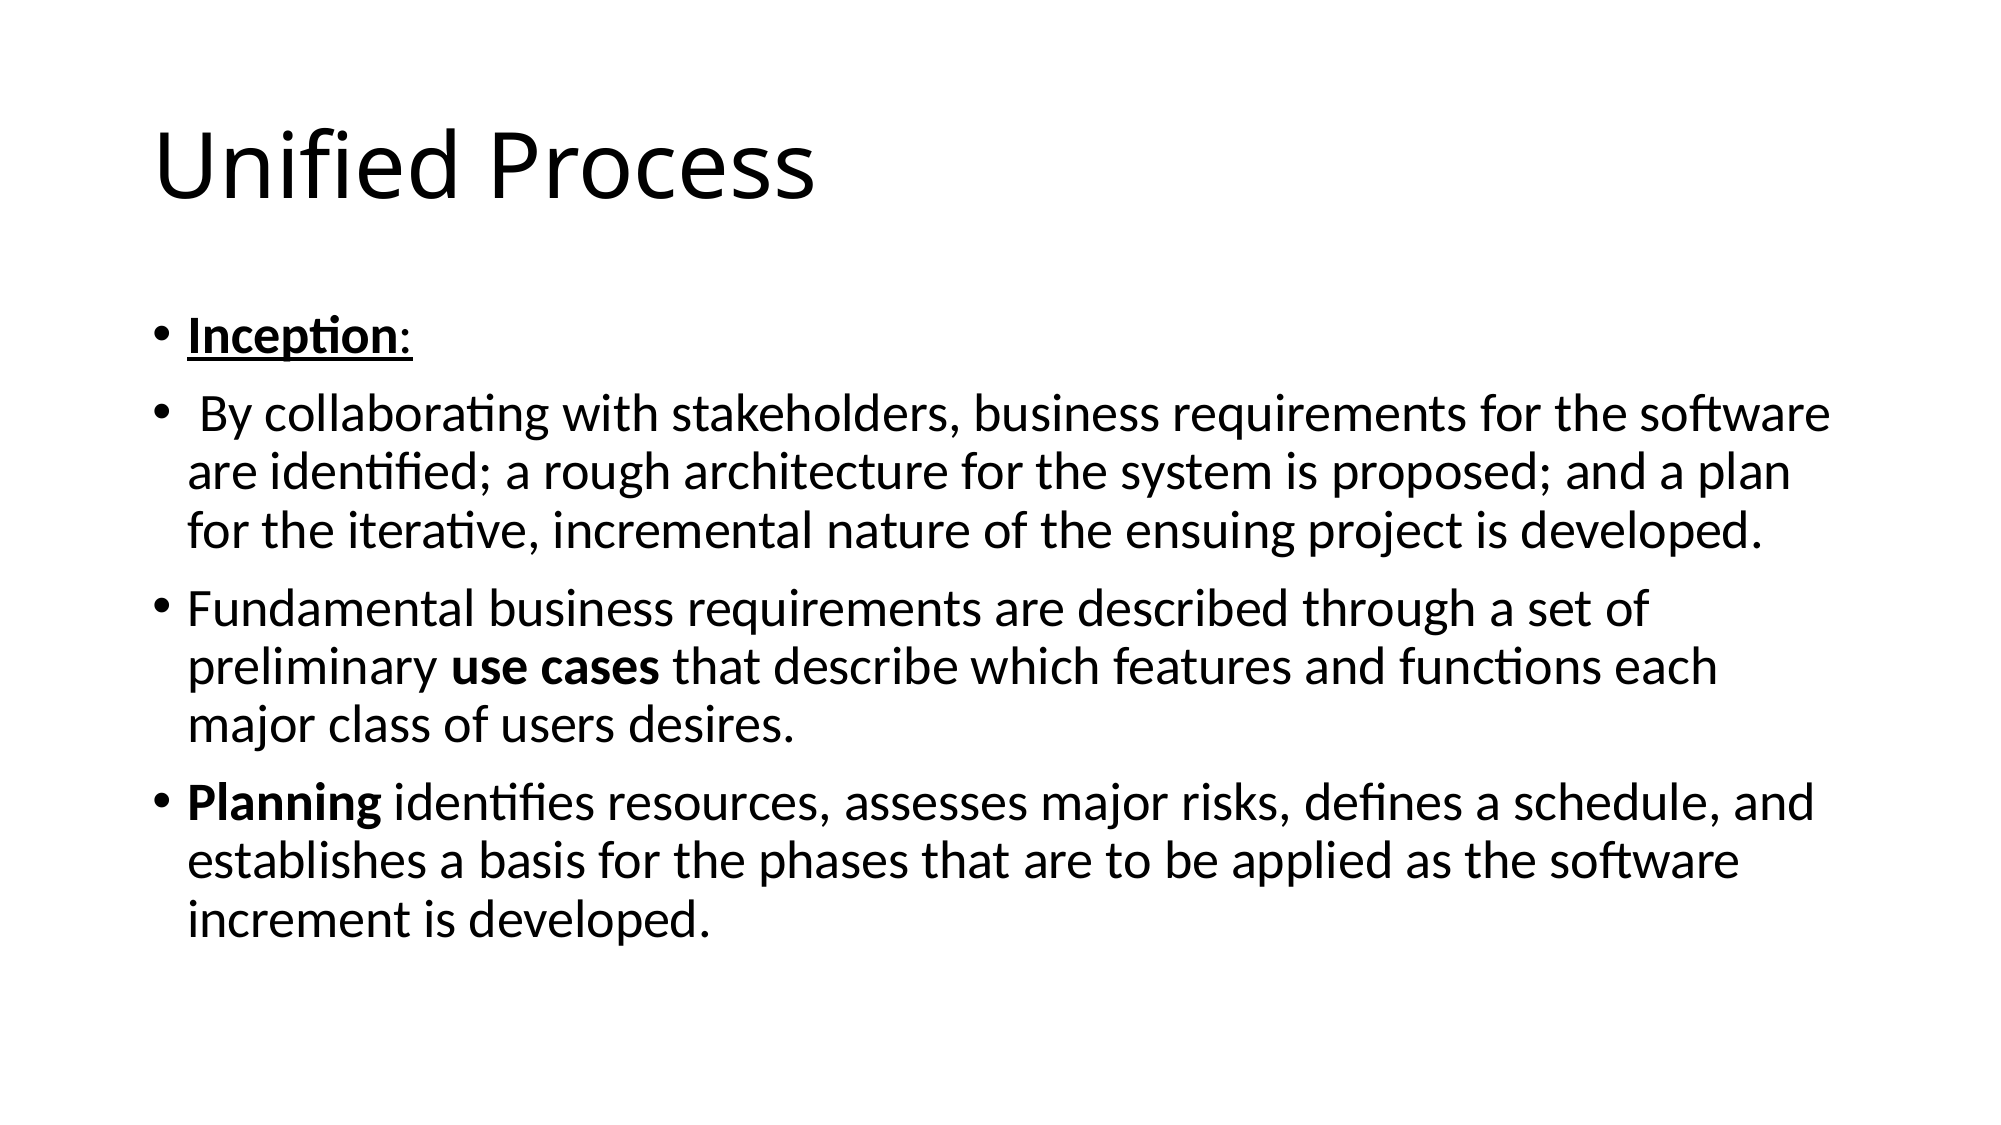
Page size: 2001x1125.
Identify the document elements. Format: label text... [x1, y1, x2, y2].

list Inception: By collaborating with stakeholders, business requirements for the software are identified; a rough architecture for the system is proposed; and a plan for the iterative, incremental nature of the ensuing project is developed. Fundamental business requirements are described through a set of preliminary use cases that describe which features and functions each major class of users desires. Planning identifies resources, assesses major risks, defines a schedule, and establishes a basis for the phases that are to be applied as the software increment is developed. [137, 299, 1863, 1014]
title Unified Process [137, 59, 1863, 278]
